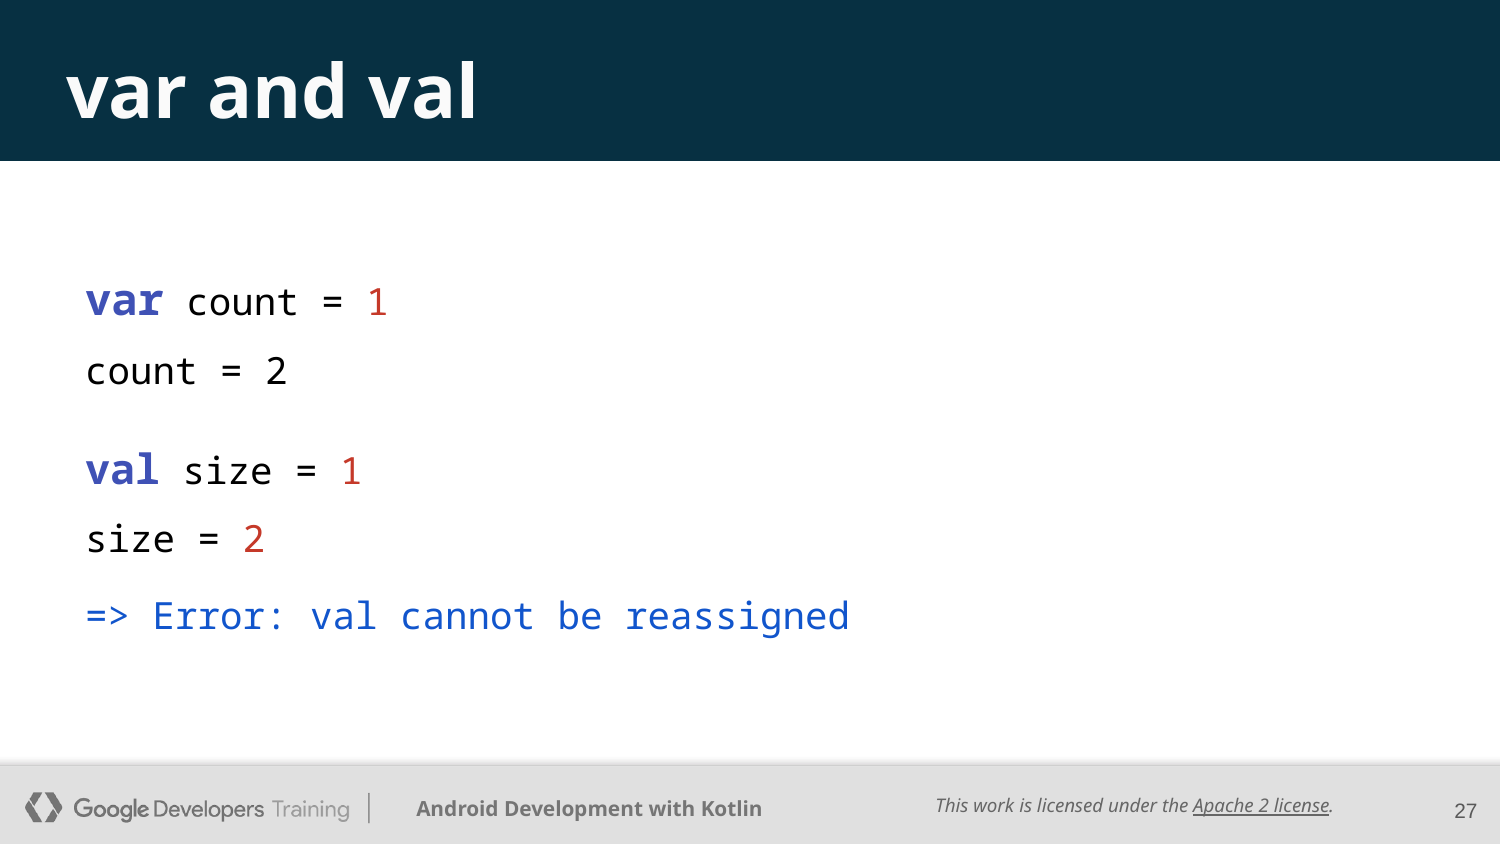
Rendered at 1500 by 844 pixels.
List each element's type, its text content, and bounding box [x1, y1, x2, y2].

title var and val [51, 28, 1449, 122]
text_box => Error: val cannot be reassigned [70, 576, 1138, 671]
picture [0, 161, 1500, 844]
text_box val size = 1 size = 2 [70, 402, 801, 538]
list var count = 1 count = 2 [70, 230, 1468, 403]
slide_number 27 [1402, 777, 1493, 842]
